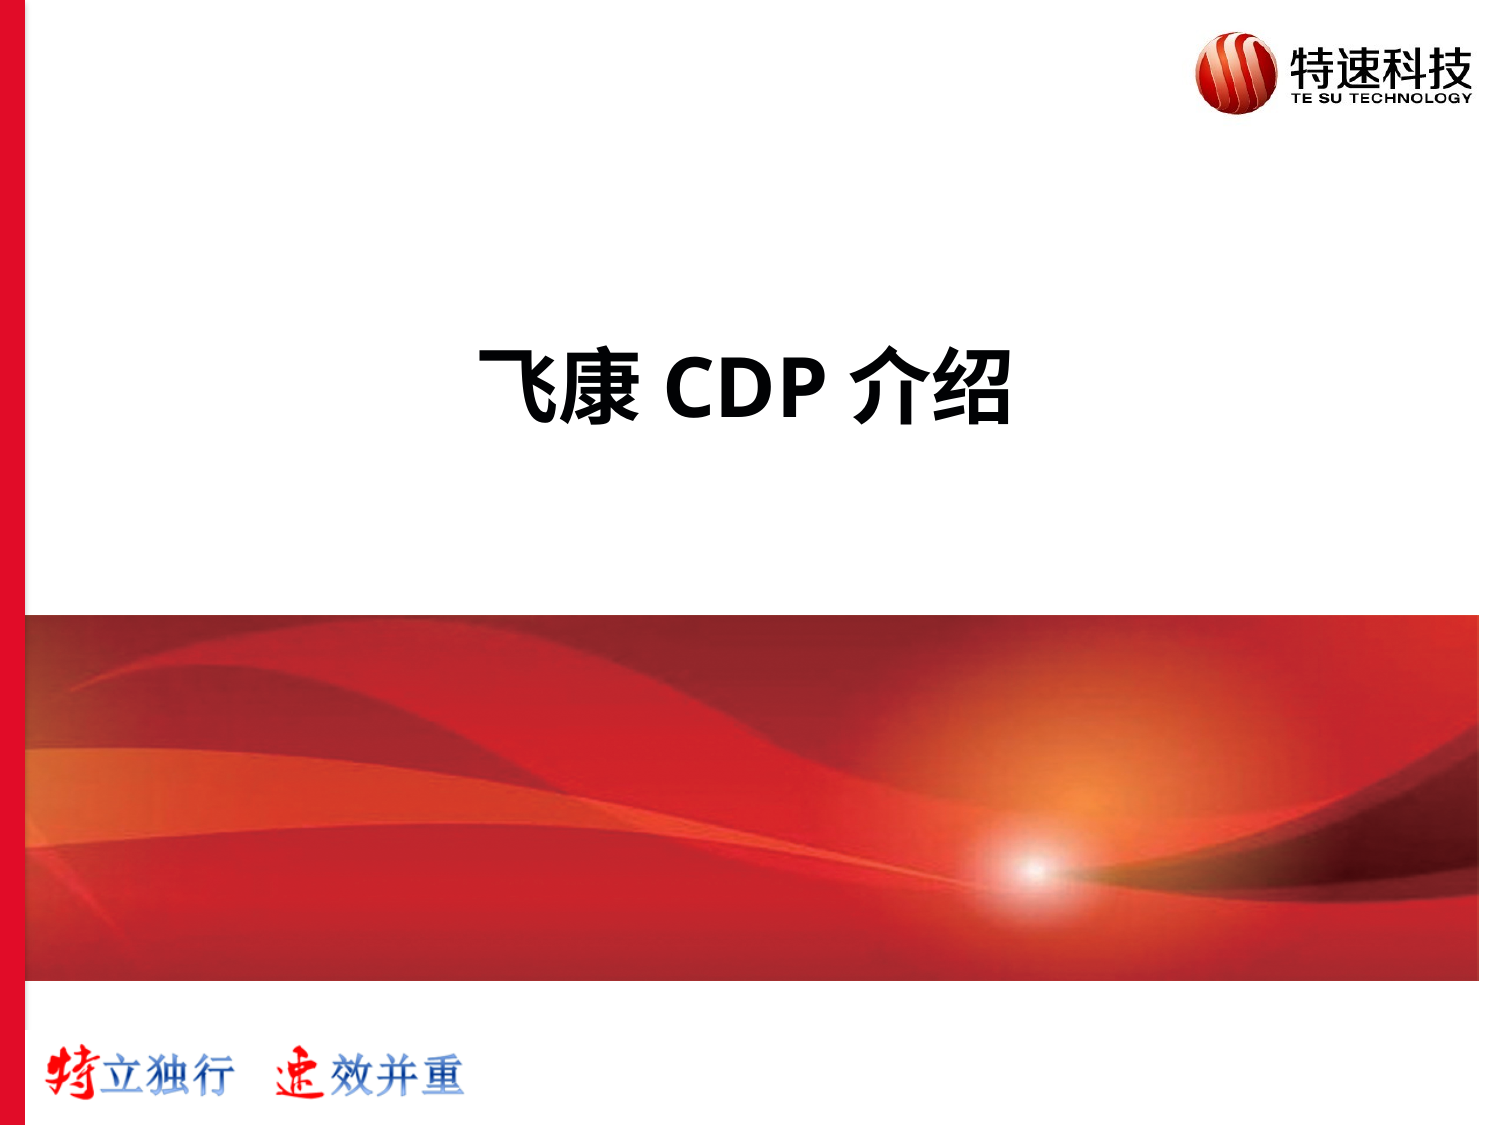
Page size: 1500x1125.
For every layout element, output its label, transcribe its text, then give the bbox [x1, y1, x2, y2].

picture [1168, 16, 1500, 137]
title 飞康CDP介绍 [183, 263, 1307, 505]
picture [25, 615, 1479, 981]
picture [25, 1030, 493, 1125]
